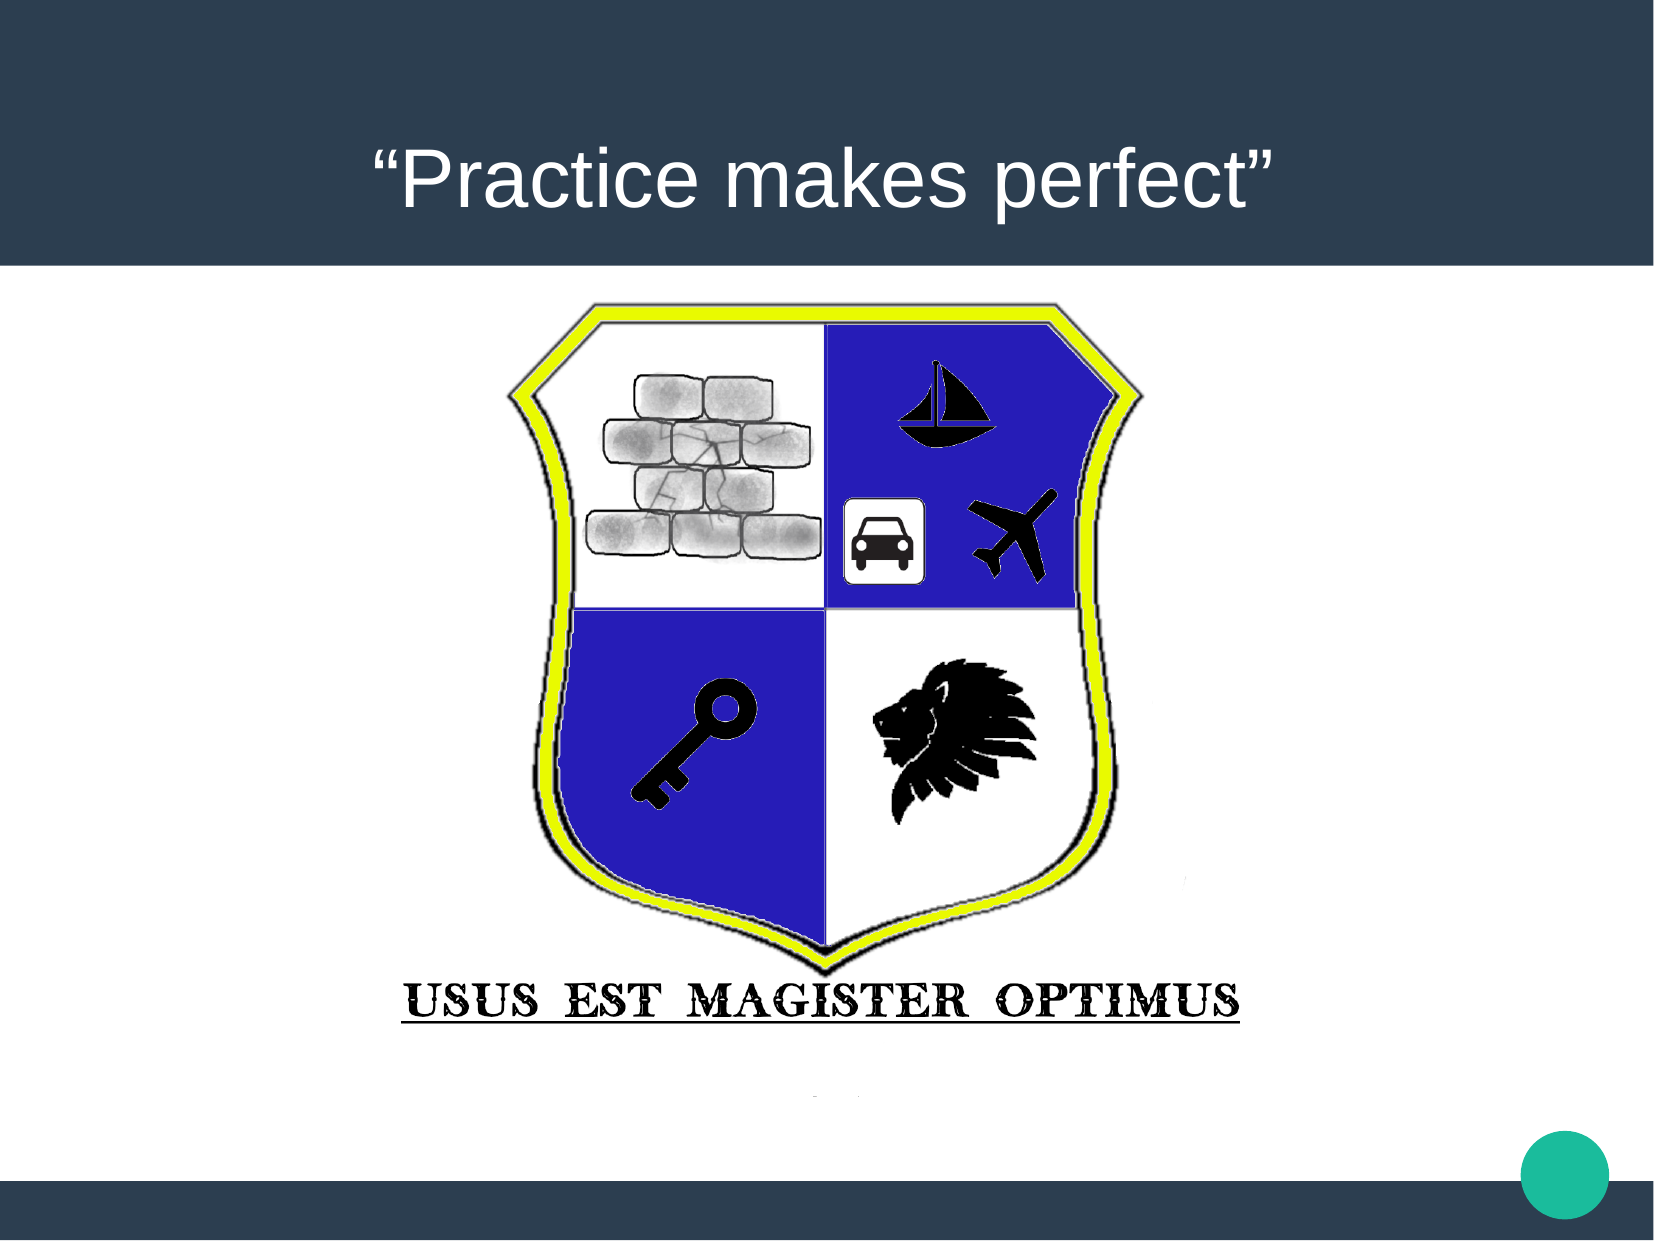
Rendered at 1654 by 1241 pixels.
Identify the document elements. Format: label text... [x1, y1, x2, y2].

text_box “Practice makes perfect” [357, 117, 1290, 225]
picture [374, 299, 1261, 1097]
